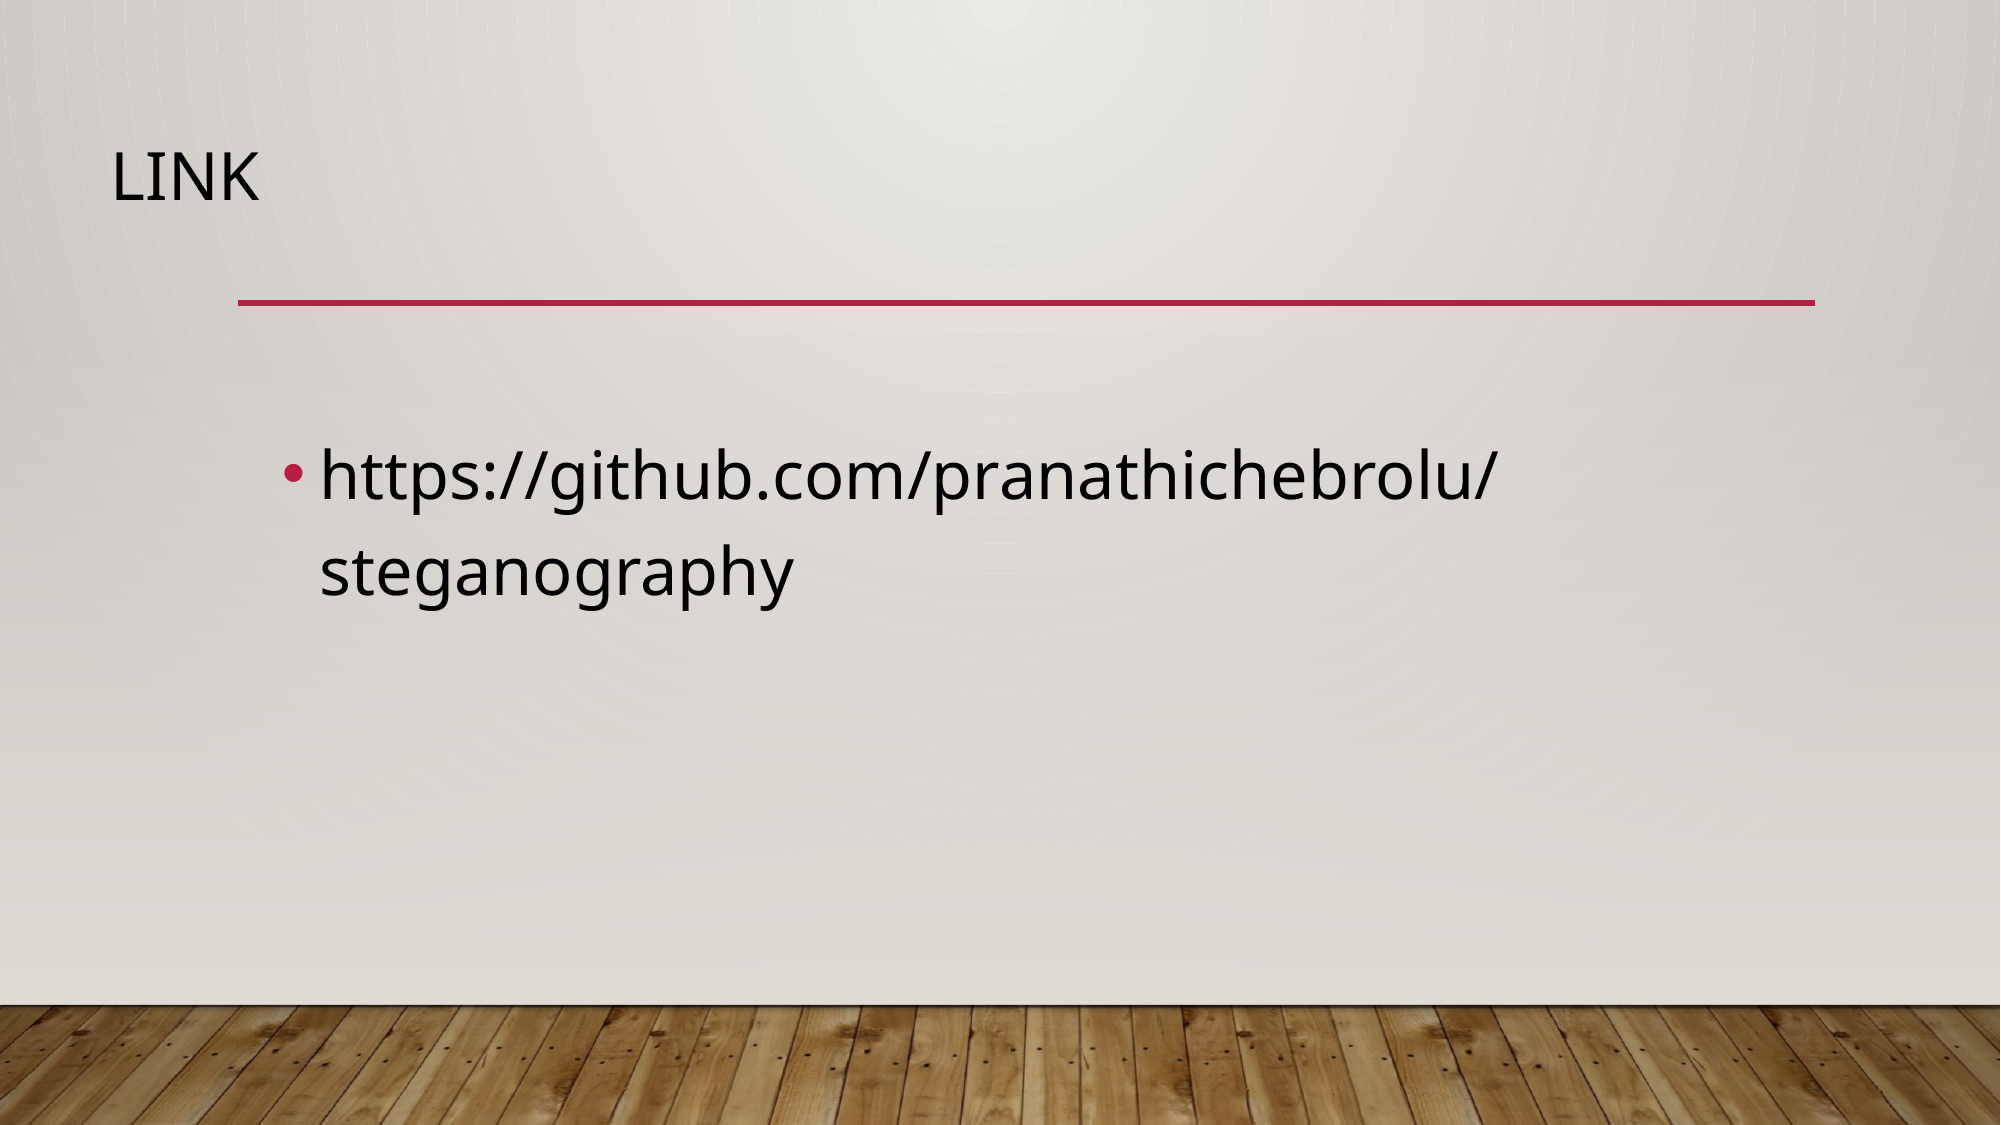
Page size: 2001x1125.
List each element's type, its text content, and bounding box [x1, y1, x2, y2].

list https://github.com/pranathichebrolu/steganography [266, 409, 1905, 937]
title link [95, 81, 1905, 276]
picture [0, 1005, 2000, 1125]
